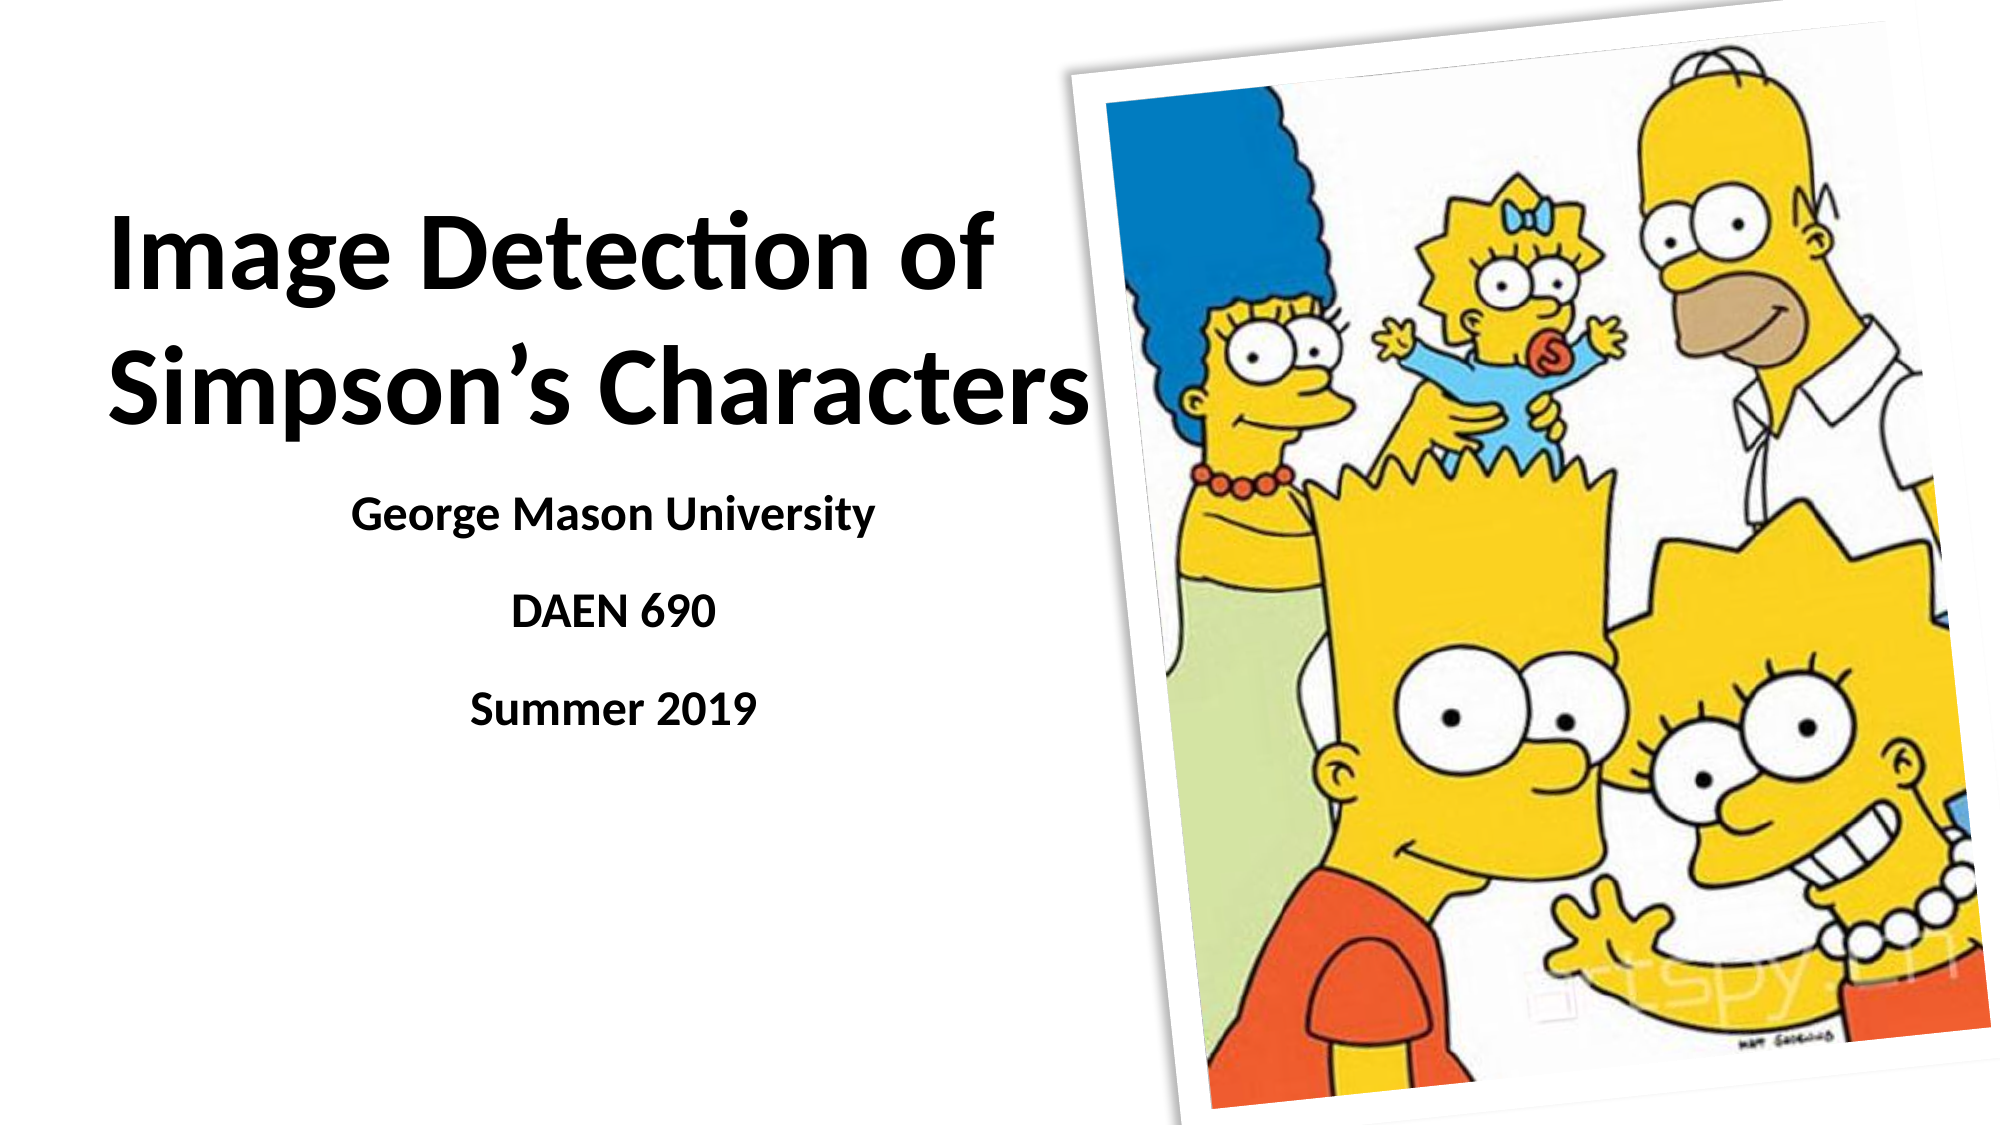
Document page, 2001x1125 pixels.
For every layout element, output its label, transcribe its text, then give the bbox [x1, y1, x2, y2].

picture [1107, 22, 1991, 1108]
text_box George Mason University DAEN 690 Summer 2019 [113, 473, 1114, 743]
text_box Image Detection of Simpson’s Characters [92, 169, 1156, 455]
